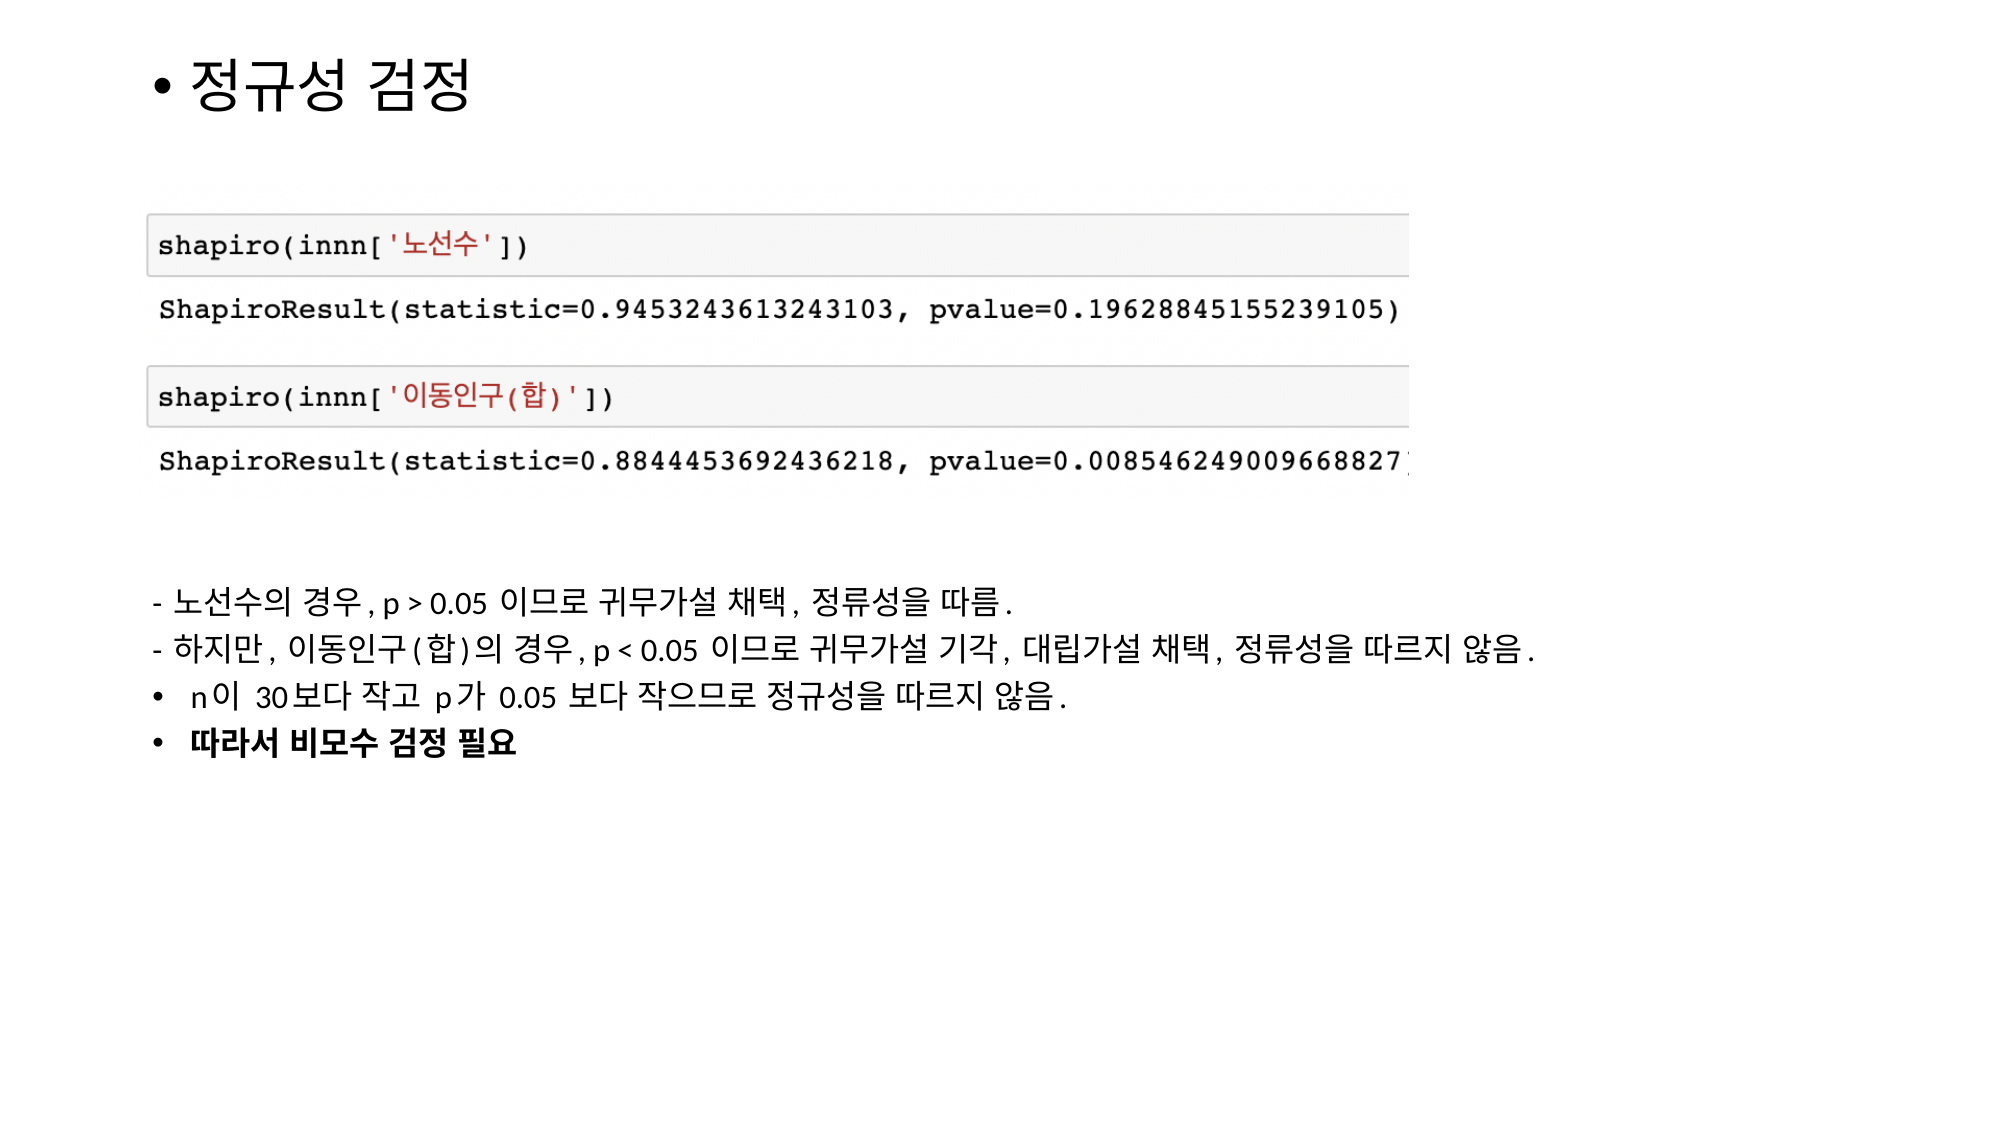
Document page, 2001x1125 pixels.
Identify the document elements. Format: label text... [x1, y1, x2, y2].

list 정규성 검정 [137, 50, 1863, 241]
text_box - 노선수의 경우, p > 0.05 이므로 귀무가설 채택, 정류성을 따름. - 하지만, 이동인구(합)의 경우, p < 0.05 이므로 귀무가설 기각, 대립가설 채택, 정류성을 따르지 않음. n이 30보다 작고 p가 0.05 보다 작으므로 정규성을 따르지 않음. 따라서 비모수 검정 필요 [137, 579, 1863, 770]
picture [137, 182, 1409, 500]
